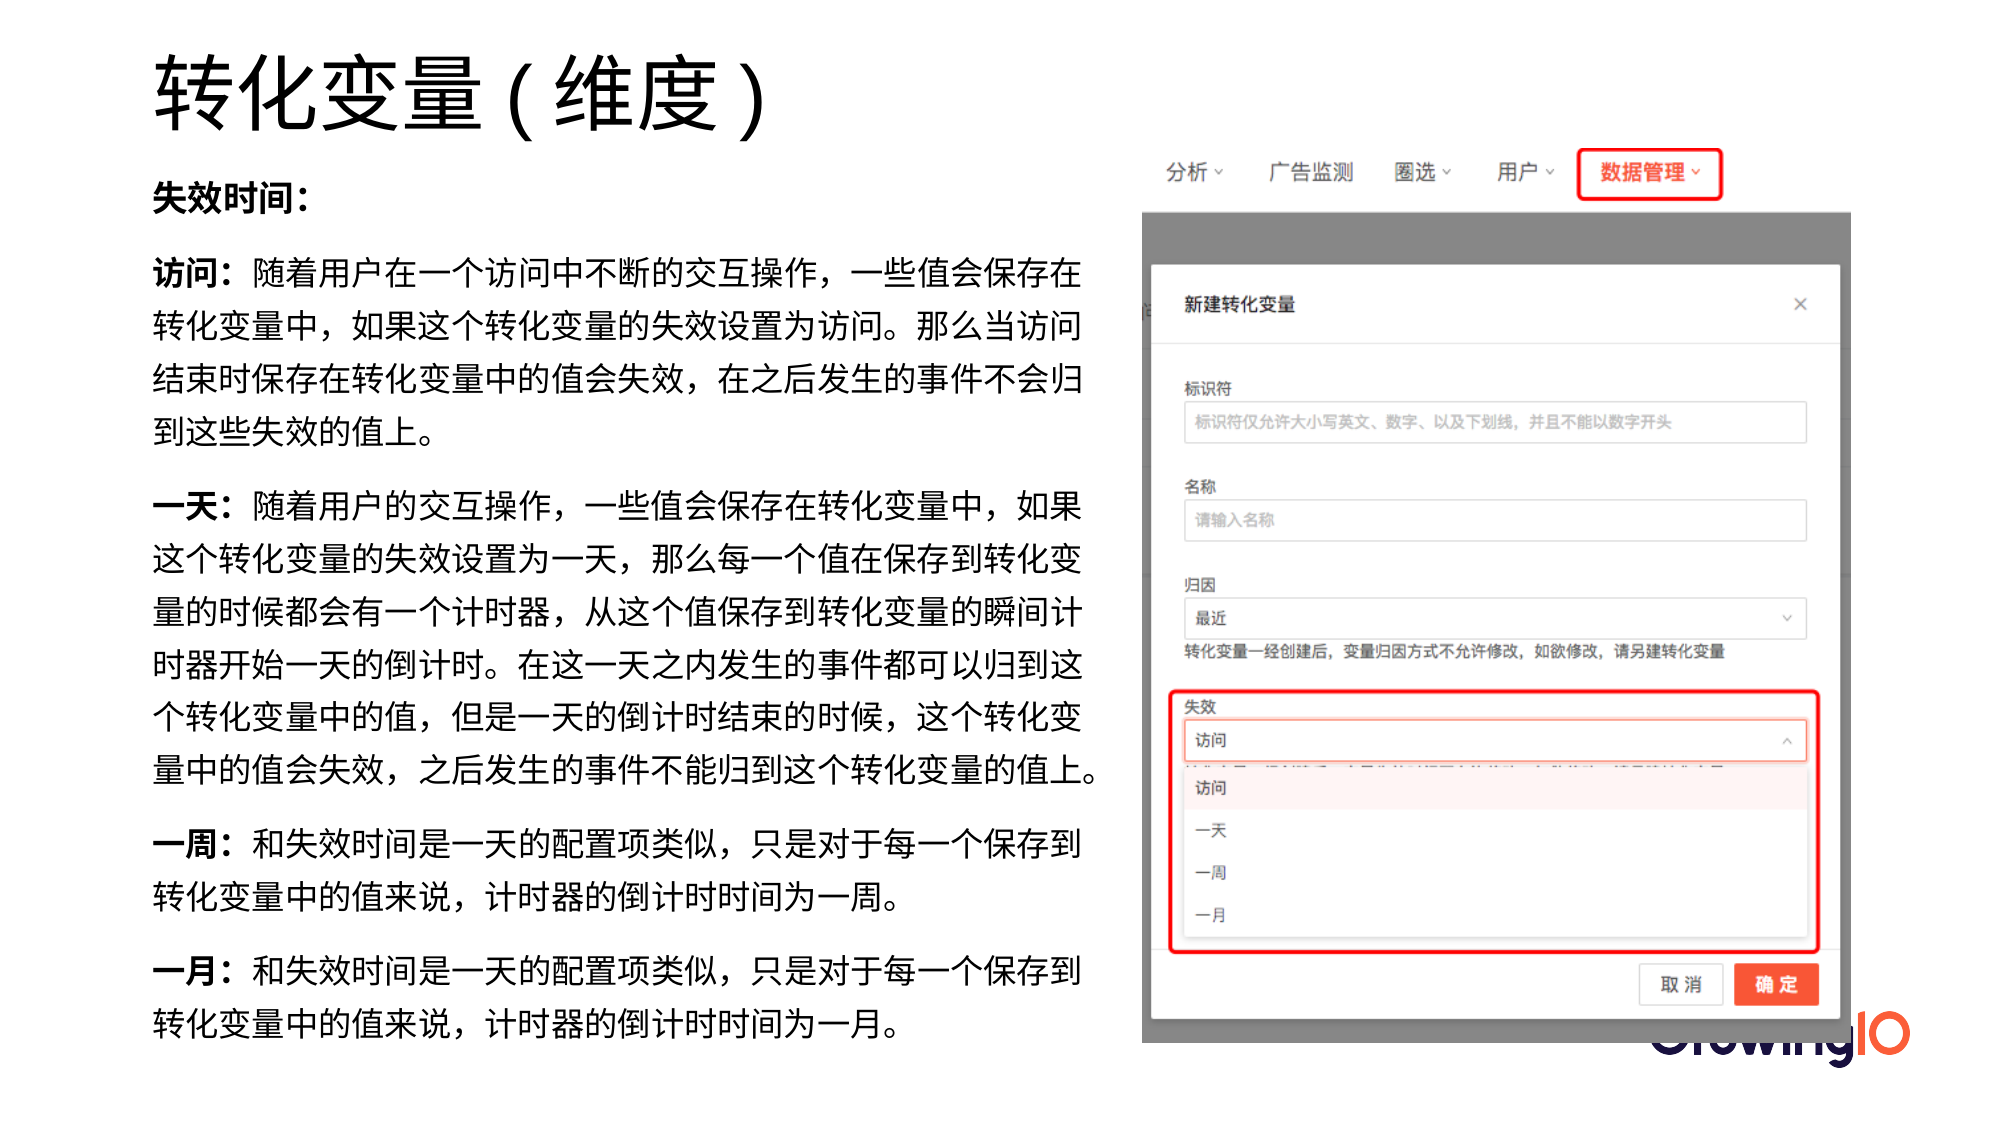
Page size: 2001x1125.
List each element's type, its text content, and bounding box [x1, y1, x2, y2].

picture [1142, 148, 1910, 1068]
title 转化变量(维度) [137, 45, 1863, 156]
list 失效时间： 访问：随着用户在一个访问中不断的交互操作，一些值会保存在转化变量中，如果这个转化变量的失效设置为访问。那么当访问结束时保存在转化变量中的值会失效，在之后发生的事件不会归到这些失效的值上。 一天：随着用户的交互操作，一些值会保存在转化变量中，如果这个转化变量的失效设置为一天，那么每一个值在保存到转化变量的时候都会有一个计时器，从这个值保存到转化变量的瞬间计时器开始一天的倒计时。在这一天之内发生的事件都可以归到这个转化变量中的值，但是一天的倒计时结束的时候，这个转化变量中的值会失效，之后发生的事件不能归到这个转化变量的值上。 一周：和失效时间是一天的配置项类似，只是对于每一个保存到转化变量中的值来说，计时器的倒计时时间为一周。 一月：和失效时间是一天的配置项类似，只是对于每一个保存到转化变量中的值来说，计时器的倒计时时间为一月。 [137, 158, 1107, 1071]
